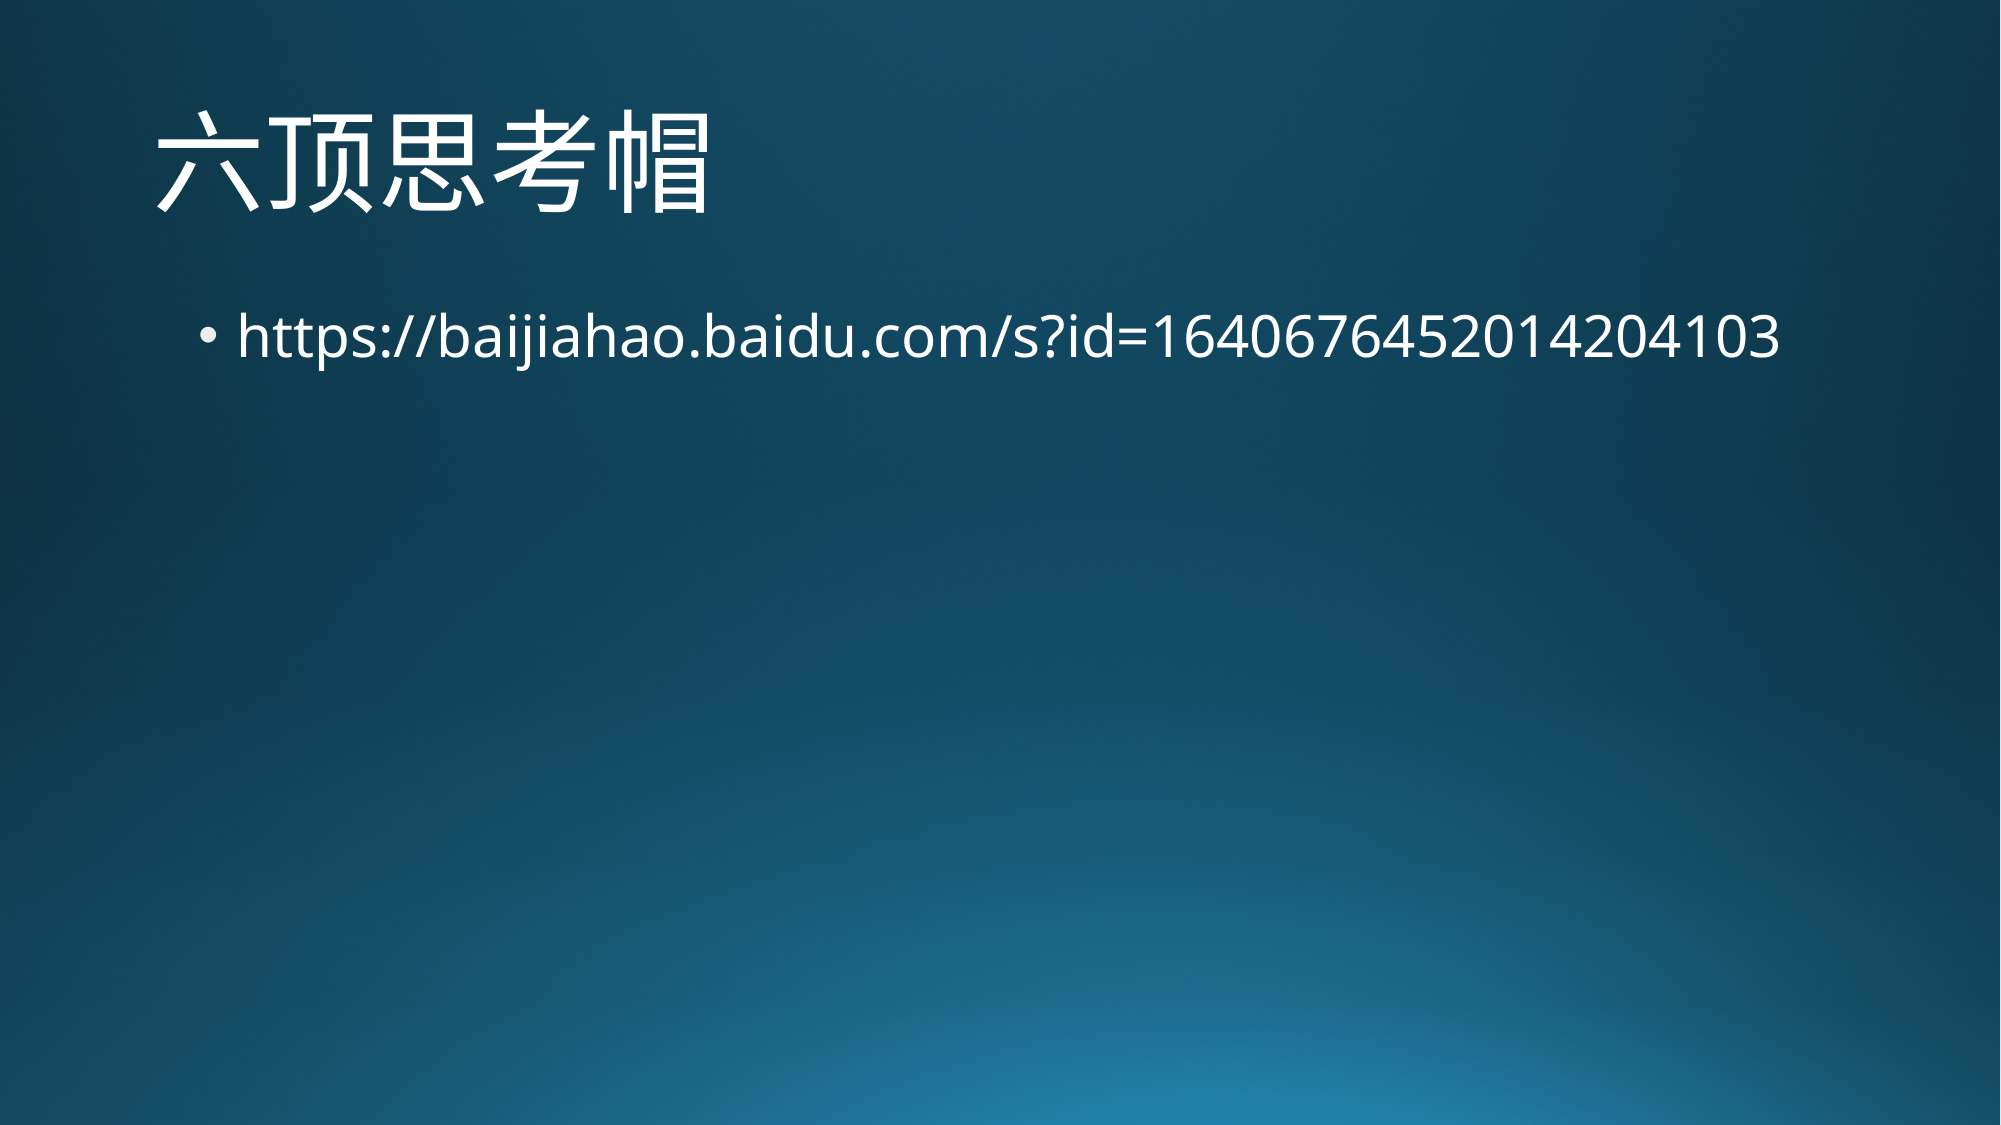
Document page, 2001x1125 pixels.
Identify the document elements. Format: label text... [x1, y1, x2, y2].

picture [0, 0, 2001, 1125]
list https://baijiahao.baidu.com/s?id=1640676452014204103 [183, 299, 1863, 1014]
title 六顶思考帽 [137, 59, 1863, 278]
